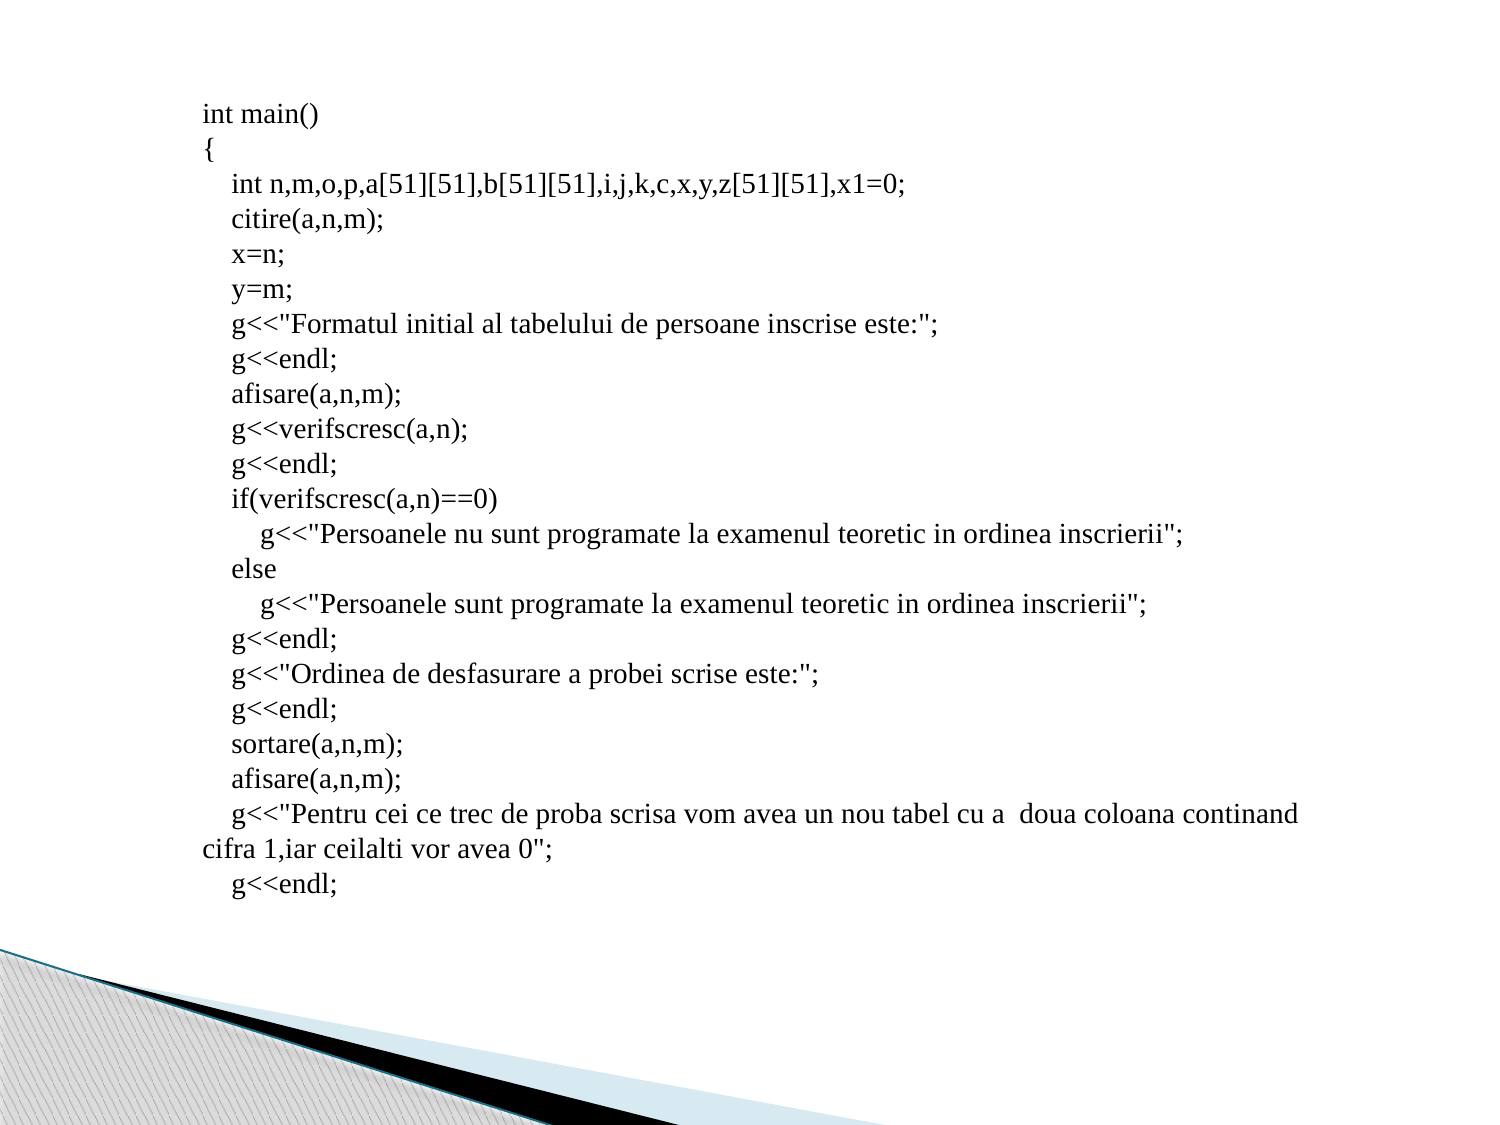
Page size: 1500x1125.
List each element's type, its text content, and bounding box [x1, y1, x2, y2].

text_box int main() { int n,m,o,p,a[51][51],b[51][51],i,j,k,c,x,y,z[51][51],x1=0; citire(a,n,m); x=n; y=m; g<<"Formatul initial al tabelului de persoane inscrise este:"; g<<endl; afisare(a,n,m); g<<verifscresc(a,n); g<<endl; if(verifscresc(a,n)==0) g<<"Persoanele nu sunt programate la examenul teoretic in ordinea inscrierii"; else g<<"Persoanele sunt programate la examenul teoretic in ordinea inscrierii"; g<<endl; g<<"Ordinea de desfasurare a probei scrise este:"; g<<endl; sortare(a,n,m); afisare(a,n,m); g<<"Pentru cei ce trec de proba scrisa vom avea un nou tabel cu a doua coloana continand cifra 1,iar ceilalti vor avea 0"; g<<endl; [187, 87, 1363, 942]
